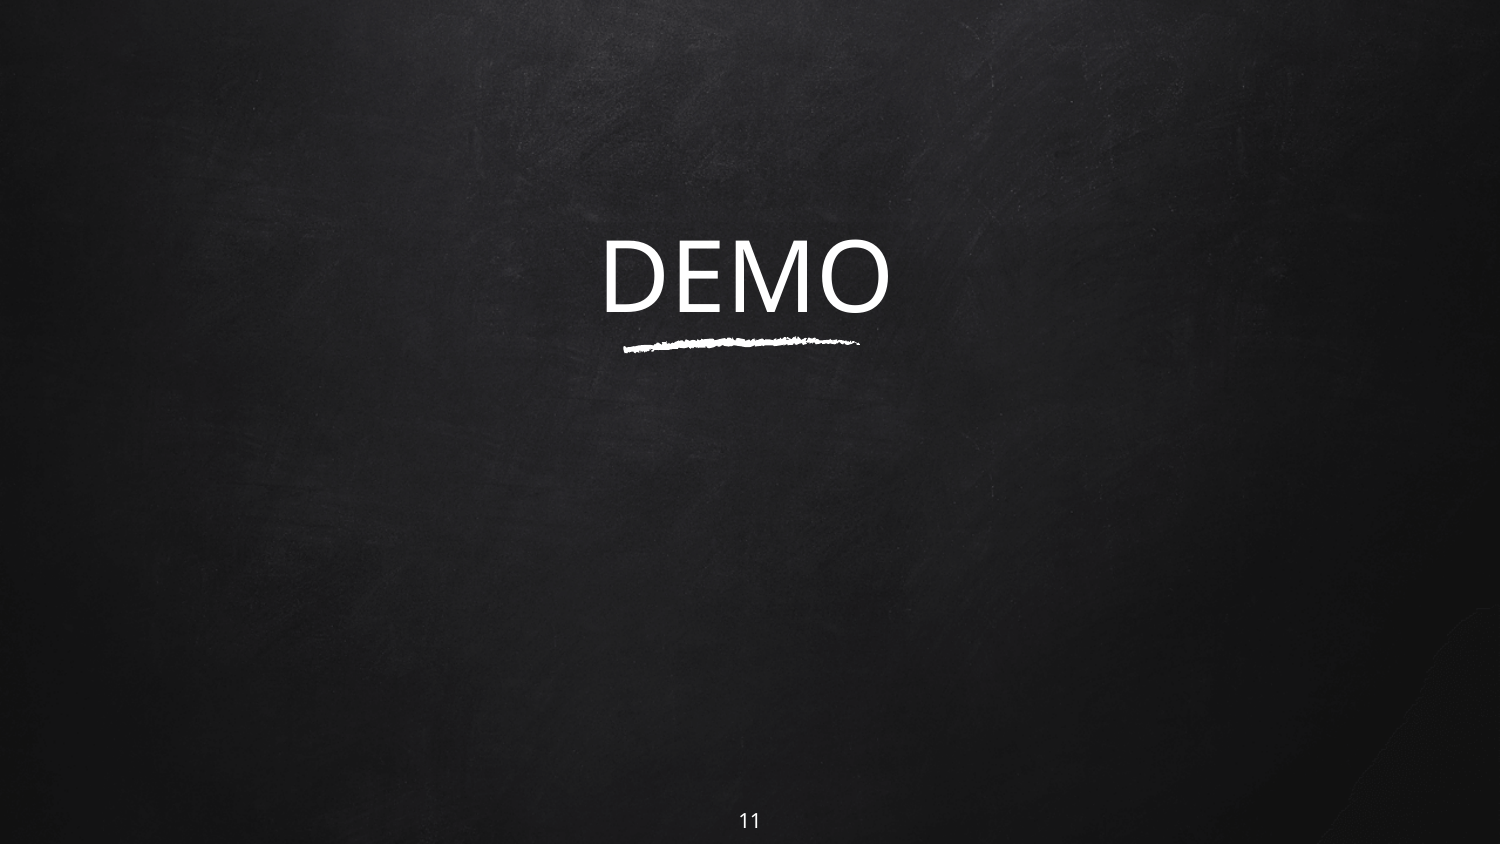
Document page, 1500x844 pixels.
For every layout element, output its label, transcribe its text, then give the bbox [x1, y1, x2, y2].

title DEMO [298, 197, 1195, 388]
text_box [623, 336, 860, 354]
slide_number 11 [705, 792, 795, 844]
picture [0, 0, 1500, 844]
